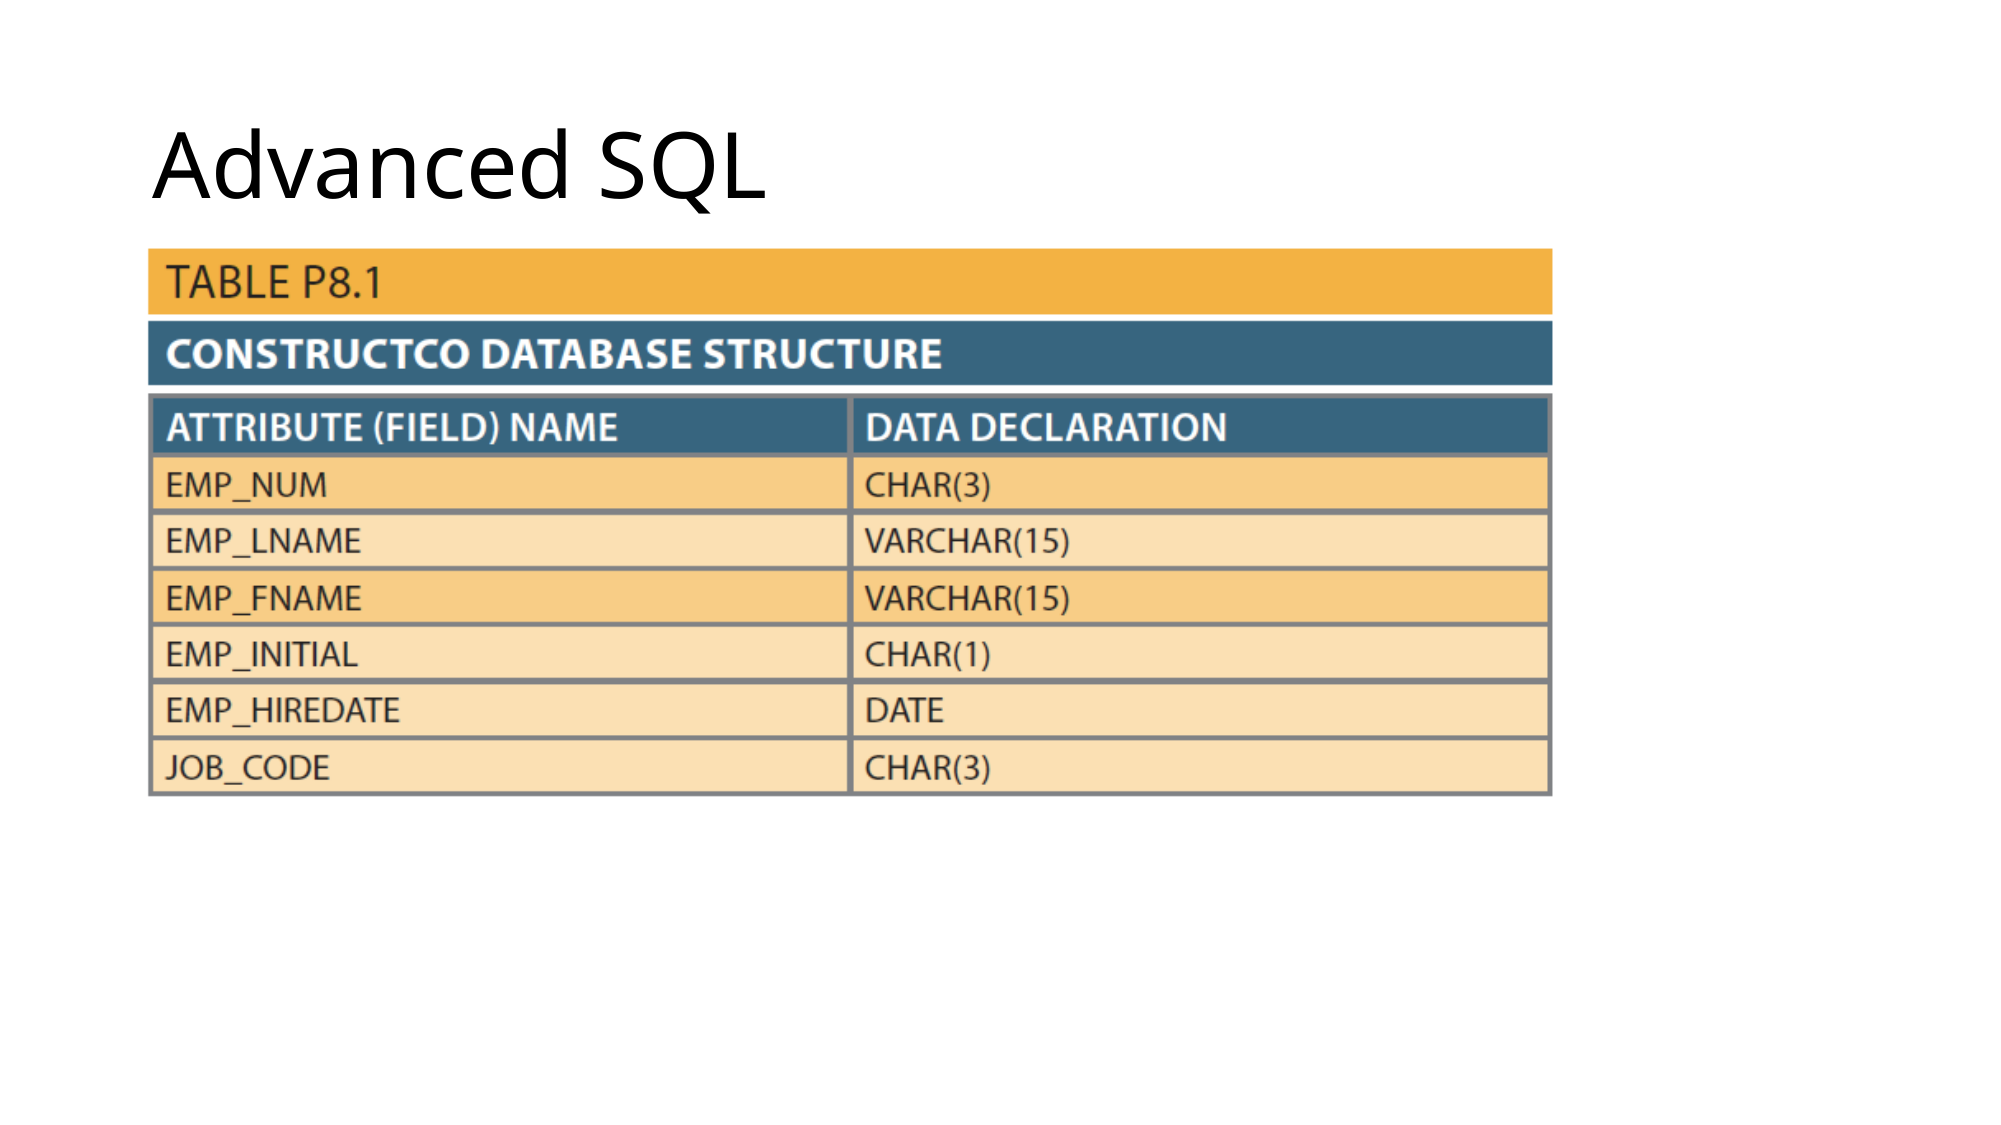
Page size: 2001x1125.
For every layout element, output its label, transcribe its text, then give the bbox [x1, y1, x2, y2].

title Advanced SQL [137, 59, 1863, 278]
picture [137, 244, 1561, 808]
